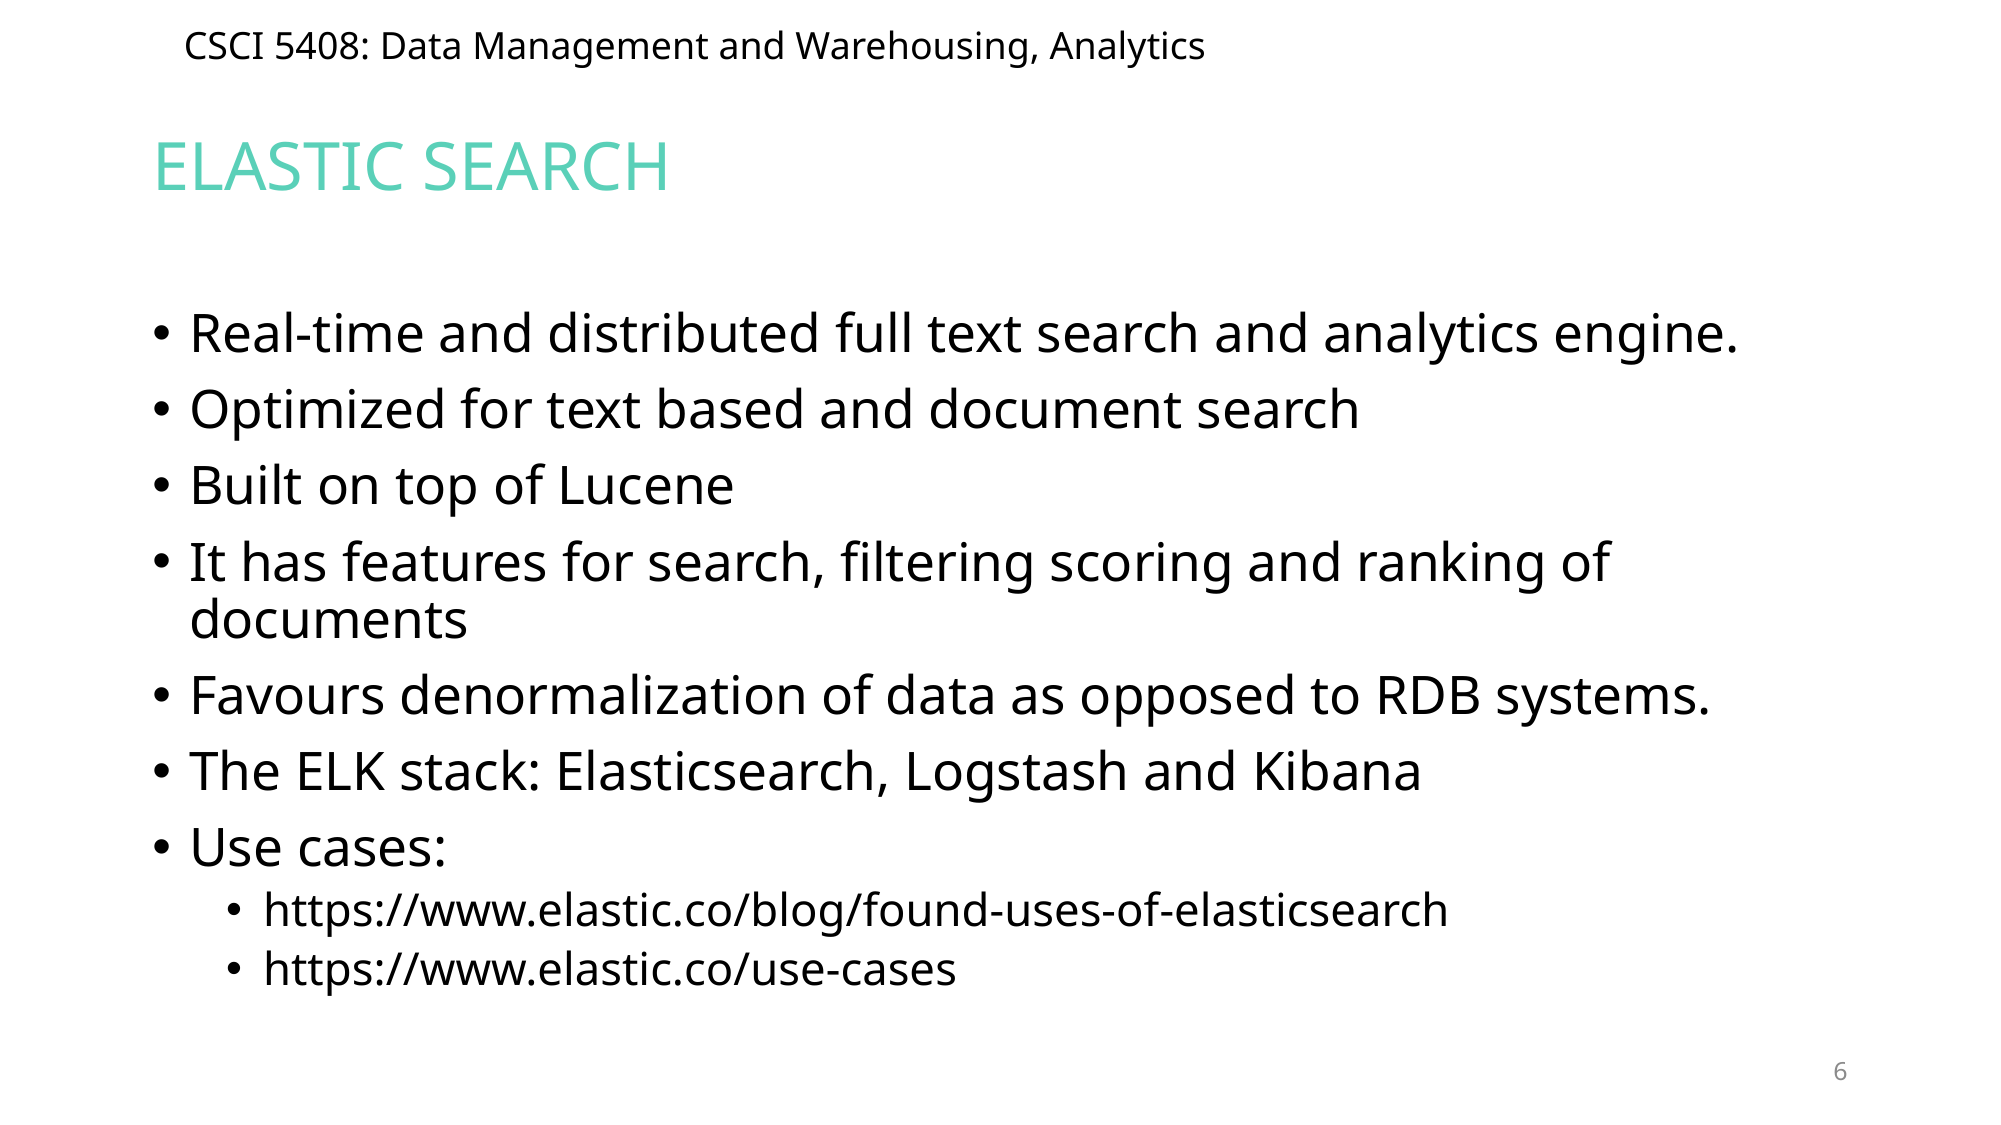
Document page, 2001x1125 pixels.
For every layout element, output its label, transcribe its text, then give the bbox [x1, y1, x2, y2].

title Elastic search [137, 59, 1863, 278]
list Real-time and distributed full text search and analytics engine. Optimized for text based and document search Built on top of Lucene It has features for search, filtering scoring and ranking of documents Favours denormalization of data as opposed to RDB systems. The ELK stack: Elasticsearch, Logstash and Kibana Use cases: https://www.elastic.co/blog/found-uses-of-elasticsearch https://www.elastic.co/use-cases [137, 299, 1863, 1014]
slide_number 6 [1412, 1042, 1863, 1103]
